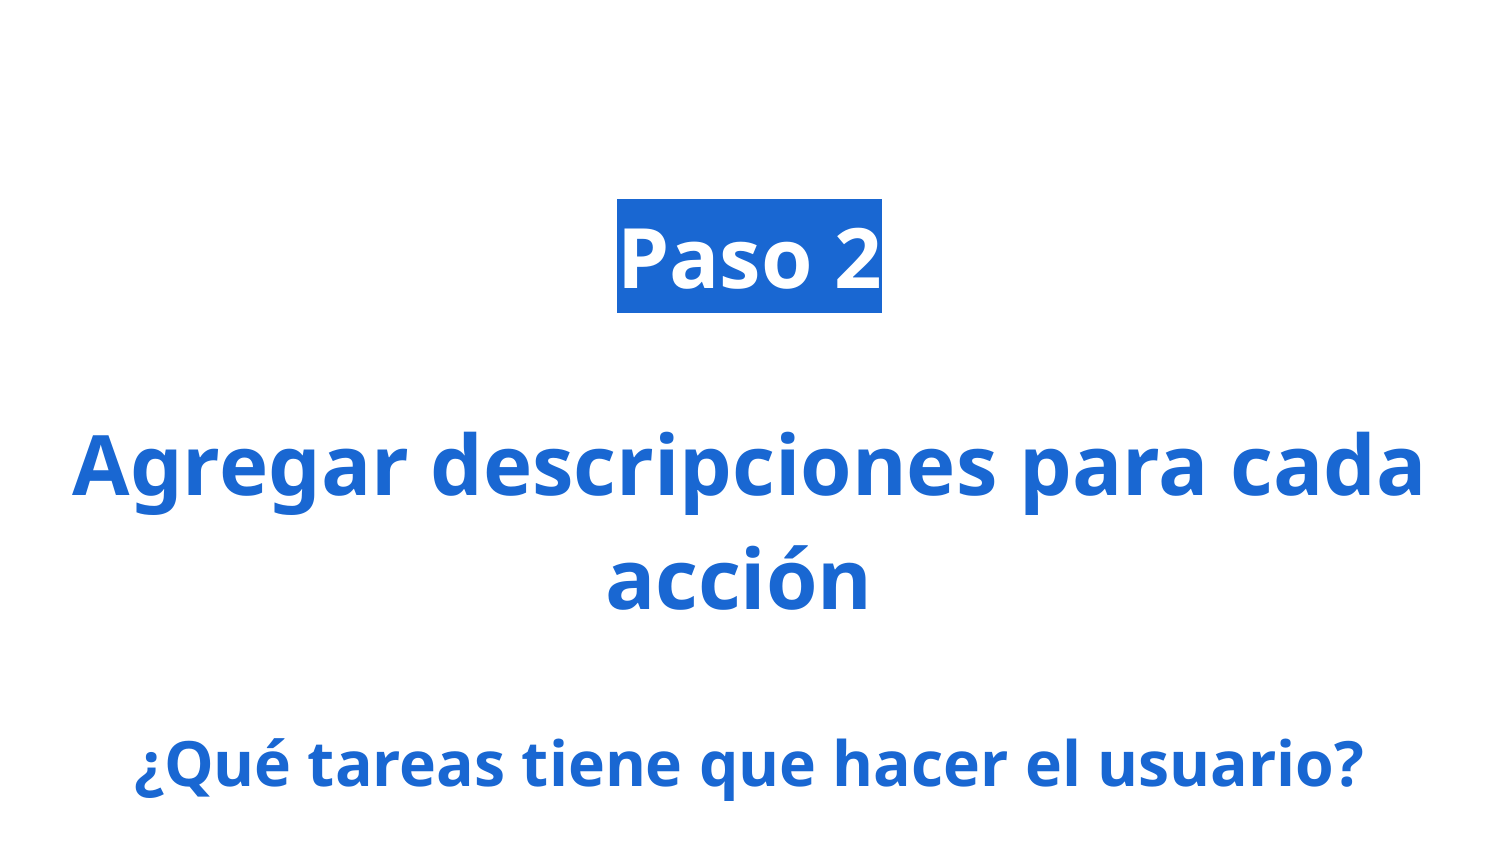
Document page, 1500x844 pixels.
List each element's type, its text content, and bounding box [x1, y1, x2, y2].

title Paso 2 Agregar descripciones para cada acción ¿Qué tareas tiene que hacer el usuario? [0, 174, 1500, 269]
